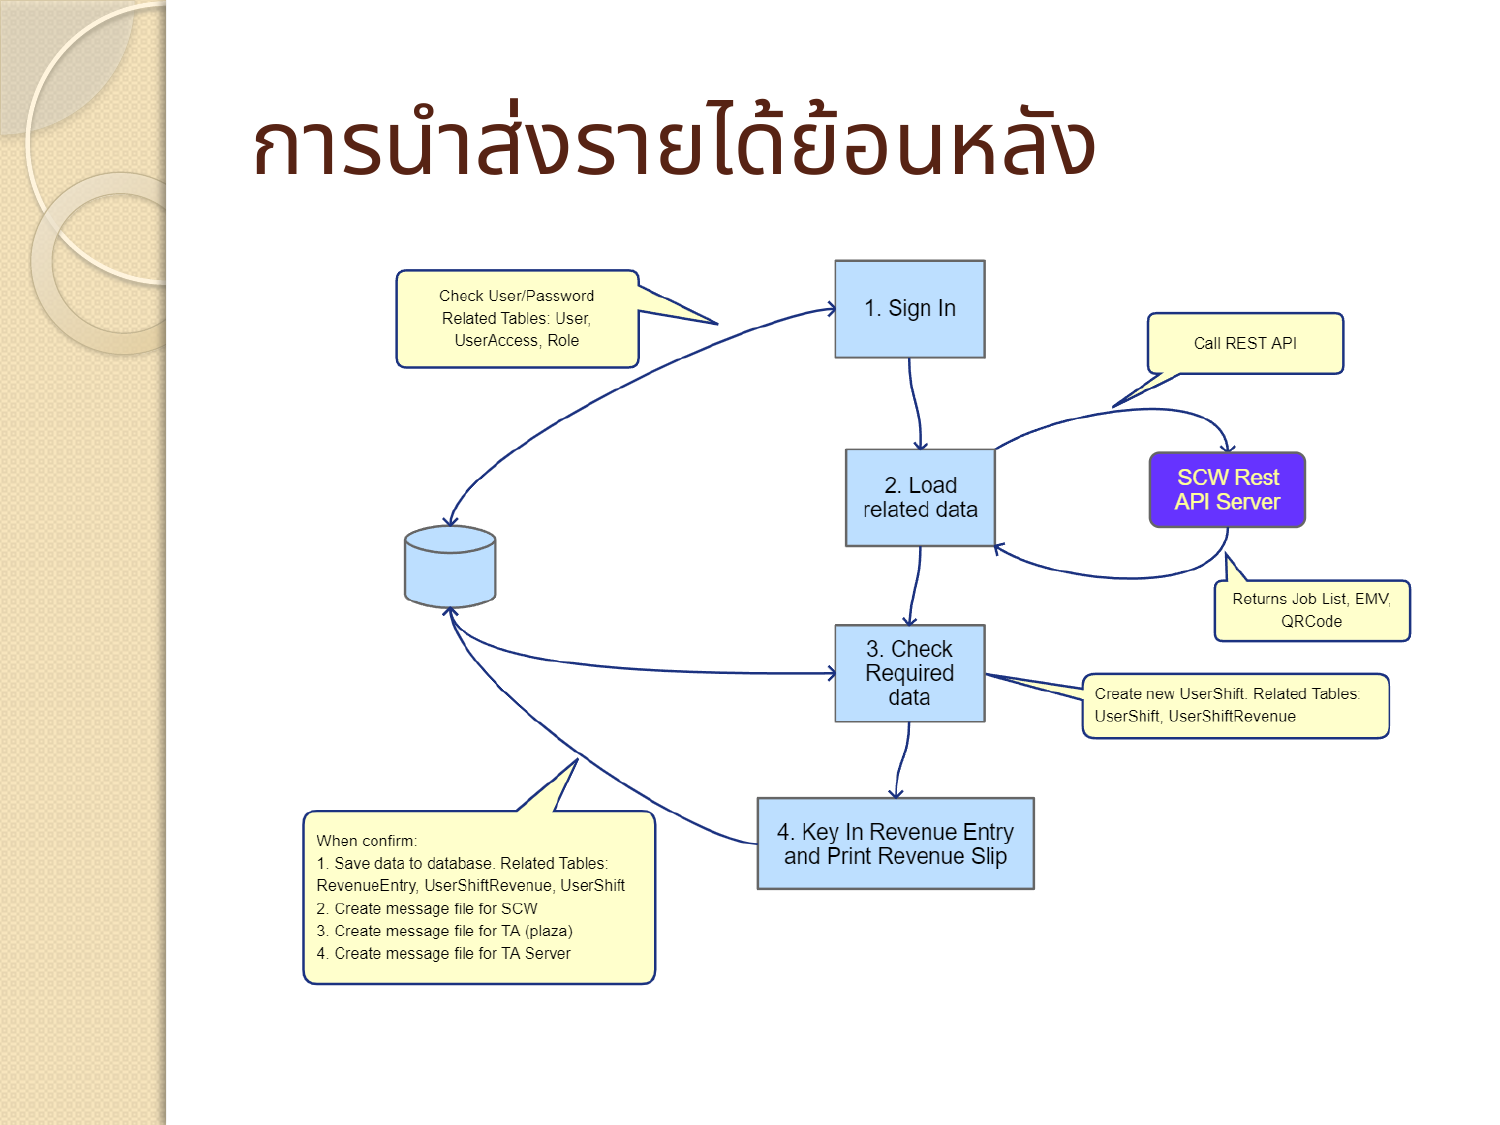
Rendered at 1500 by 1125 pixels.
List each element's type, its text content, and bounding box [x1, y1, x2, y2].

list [250, 237, 1451, 1026]
title การนำส่งรายได้ย้อนหลัง [235, 45, 1466, 233]
